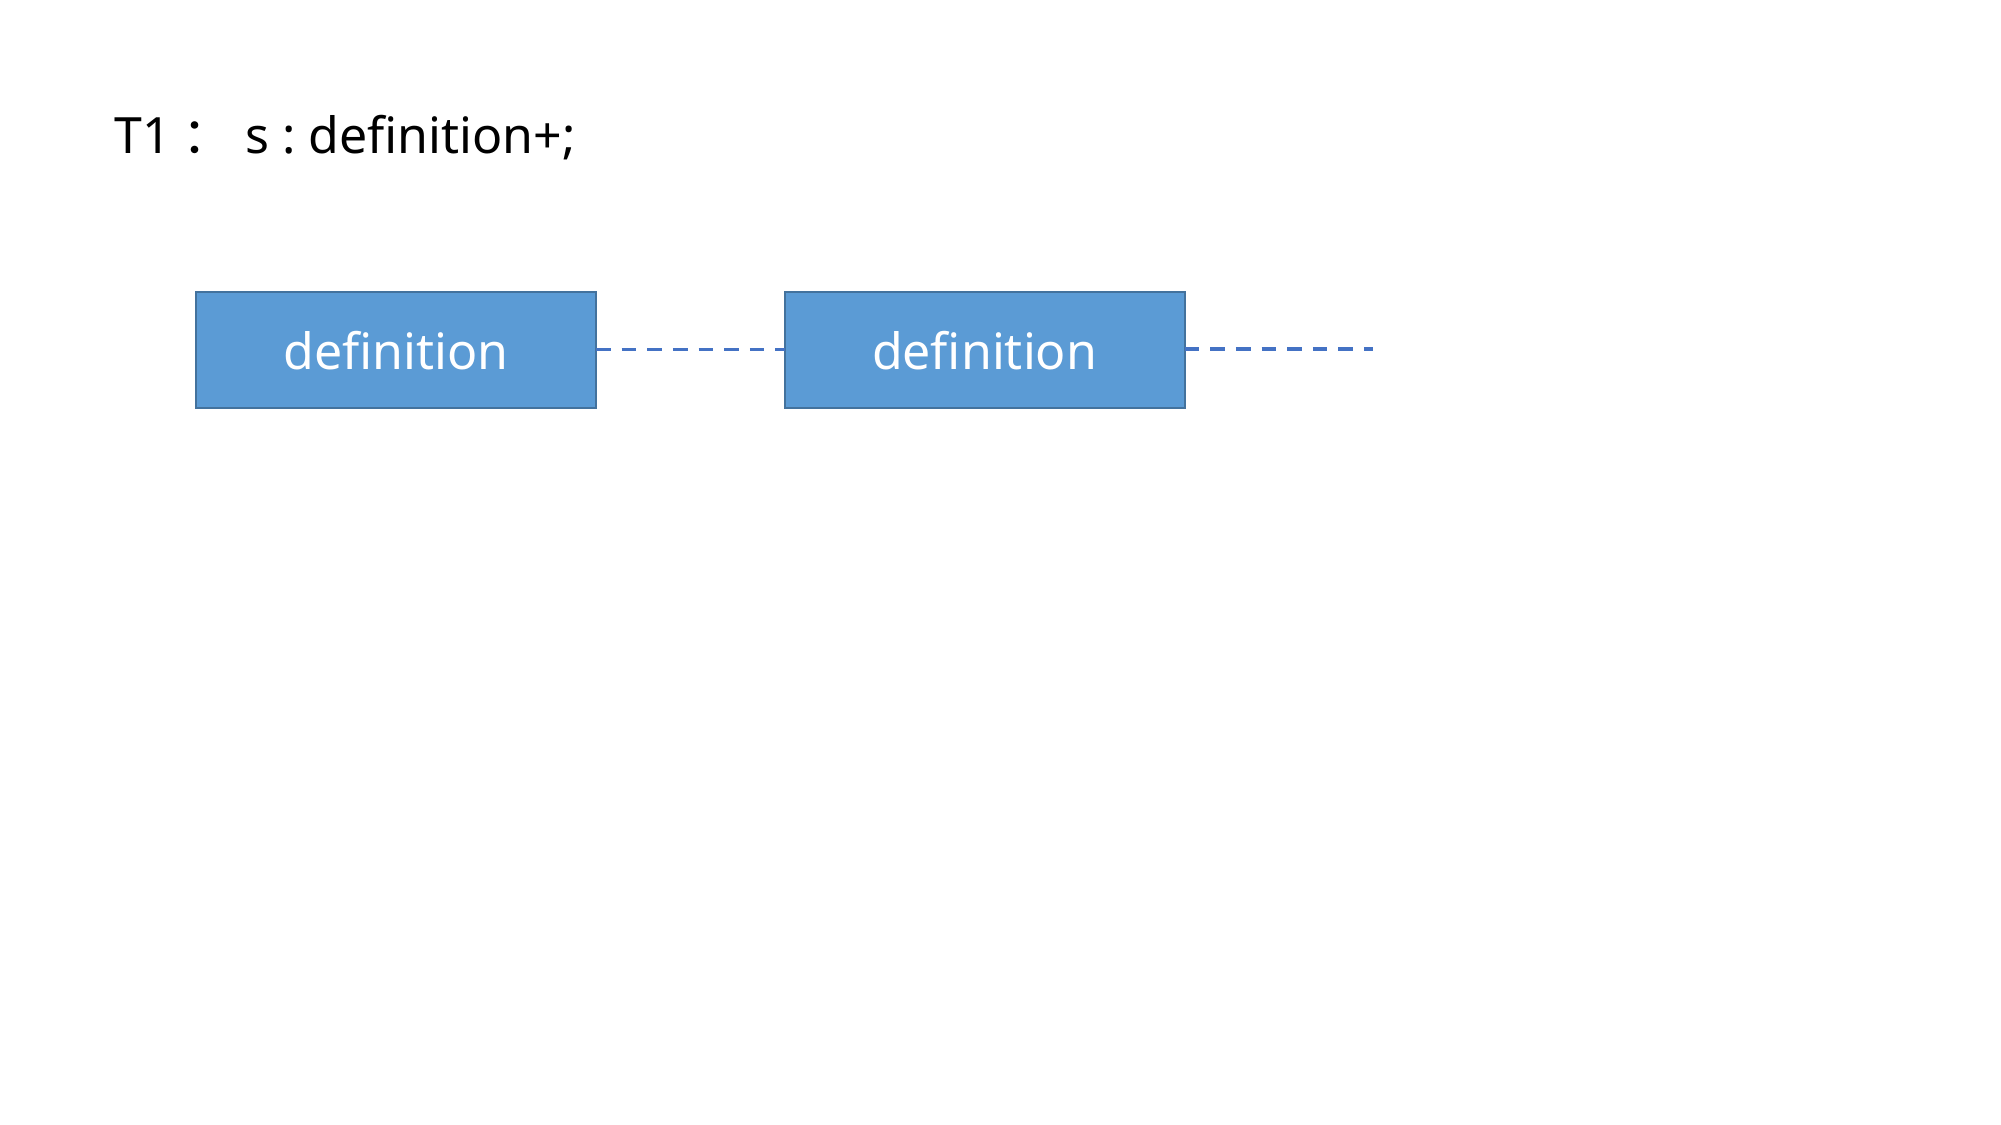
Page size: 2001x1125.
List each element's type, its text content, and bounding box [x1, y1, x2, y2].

text_box definition [195, 291, 597, 409]
text_box T1：s : definition+; [99, 96, 591, 171]
text_box definition [784, 291, 1186, 409]
